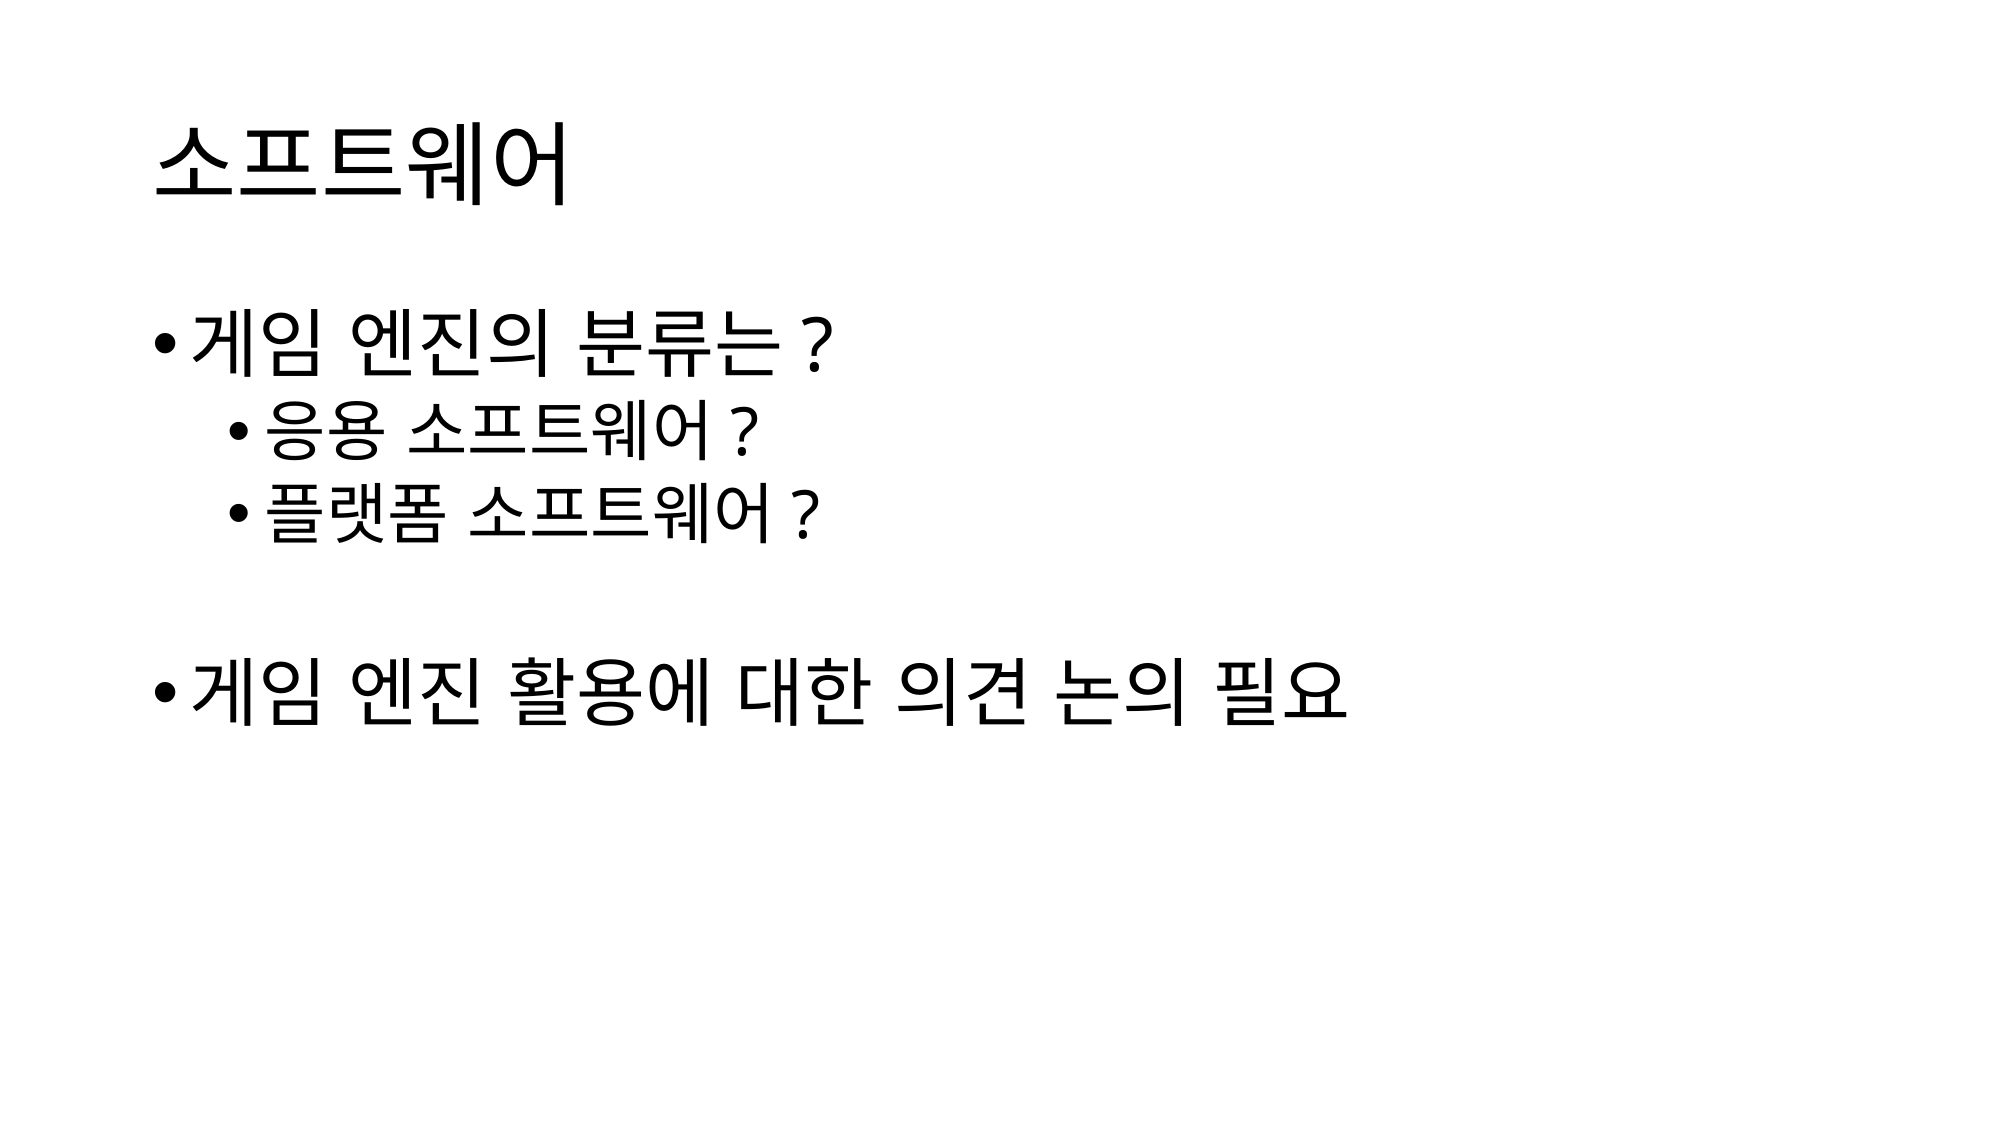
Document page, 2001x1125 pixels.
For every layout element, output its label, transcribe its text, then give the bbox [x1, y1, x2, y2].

title 소프트웨어 [137, 59, 1863, 278]
list 게임 엔진의 분류는? 응용 소프트웨어? 플랫폼 소프트웨어? 게임 엔진 활용에 대한 의견 논의 필요 [137, 299, 1863, 1014]
